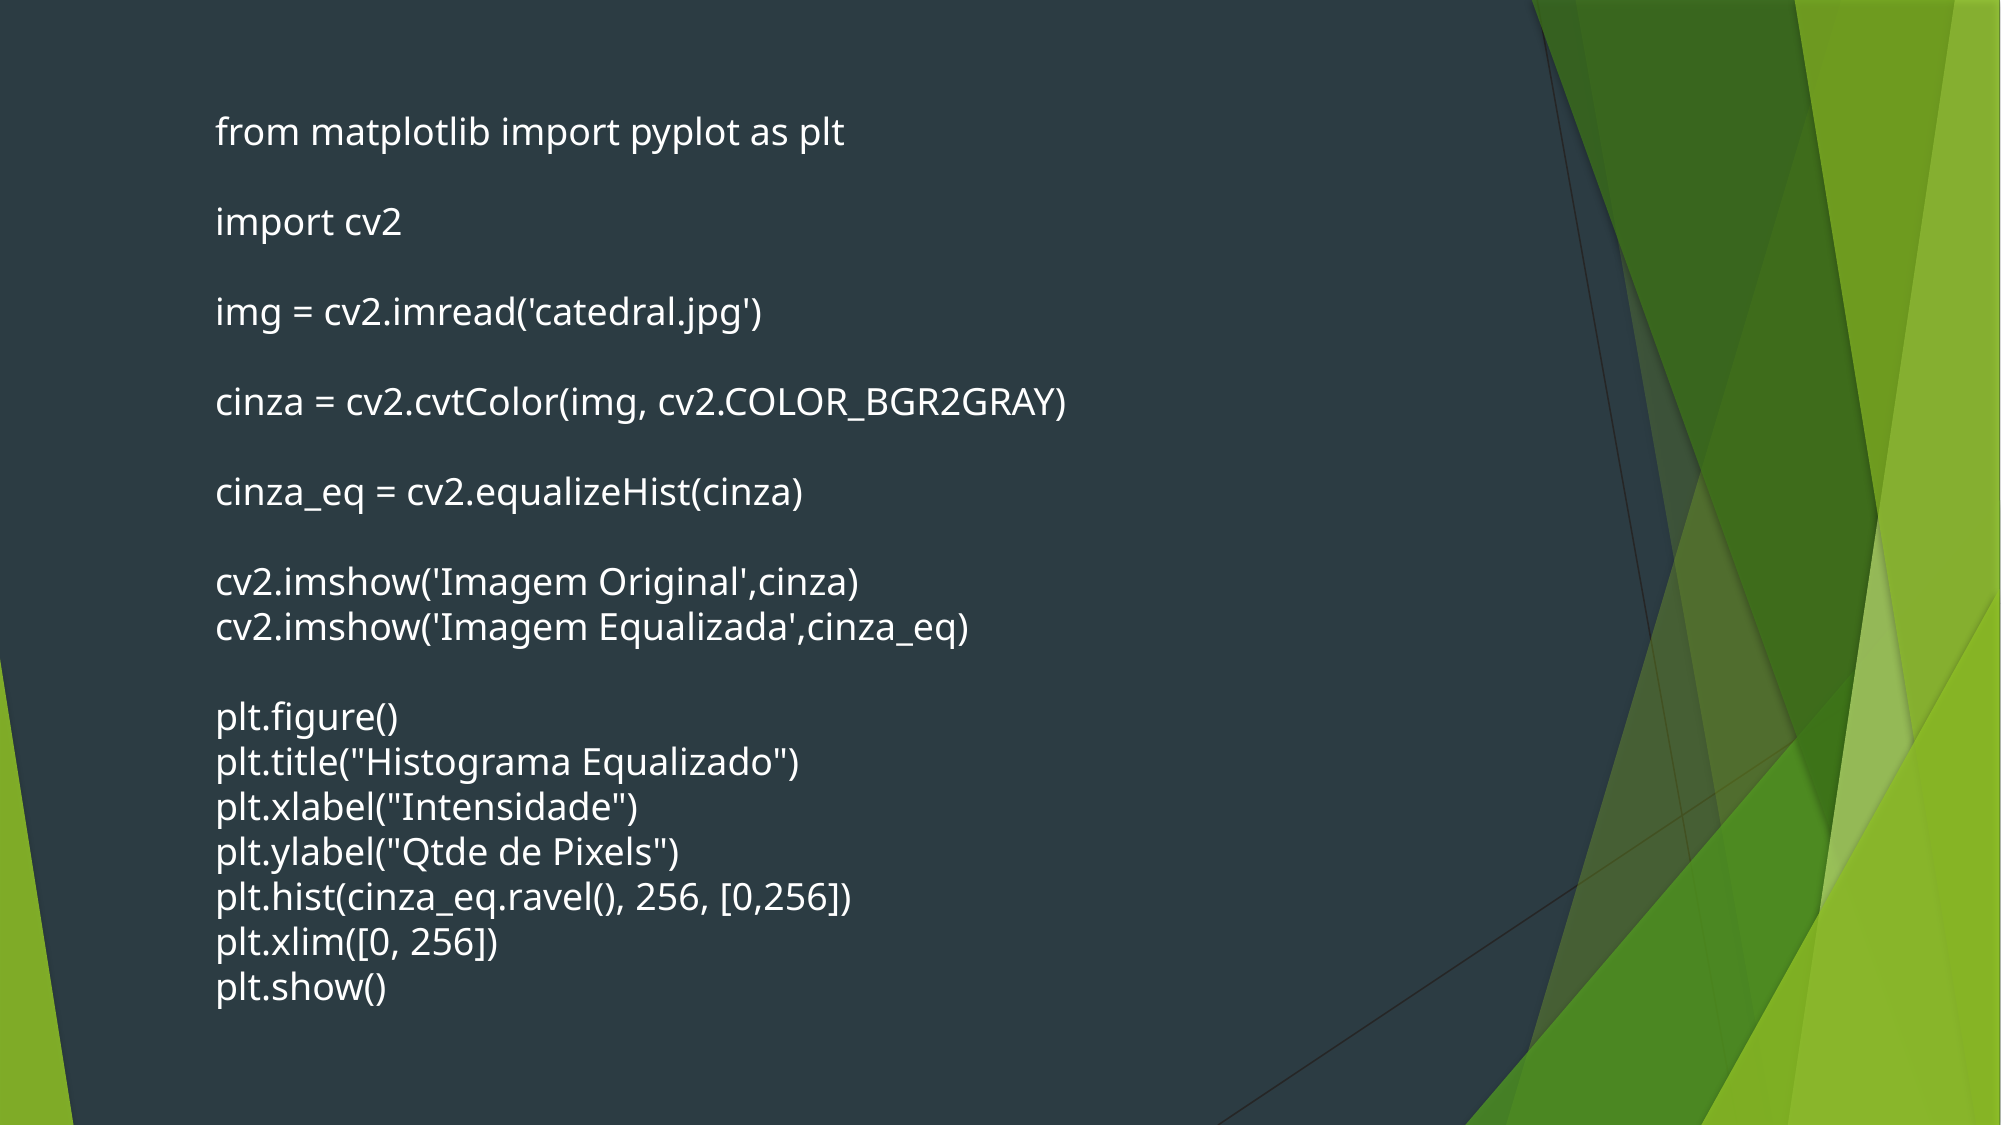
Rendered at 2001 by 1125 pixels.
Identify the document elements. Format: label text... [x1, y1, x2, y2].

text_box from matplotlib import pyplot as plt import cv2 img = cv2.imread('catedral.jpg') cinza = cv2.cvtColor(img, cv2.COLOR_BGR2GRAY) cinza_eq = cv2.equalizeHist(cinza) cv2.imshow('Imagem Original',cinza) cv2.imshow('Imagem Equalizada',cinza_eq) plt.figure() plt.title("Histograma Equalizado") plt.xlabel("Intensidade") plt.ylabel("Qtde de Pixels") plt.hist(cinza_eq.ravel(), 256, [0,256]) plt.xlim([0, 256]) plt.show() [200, 100, 1201, 1016]
